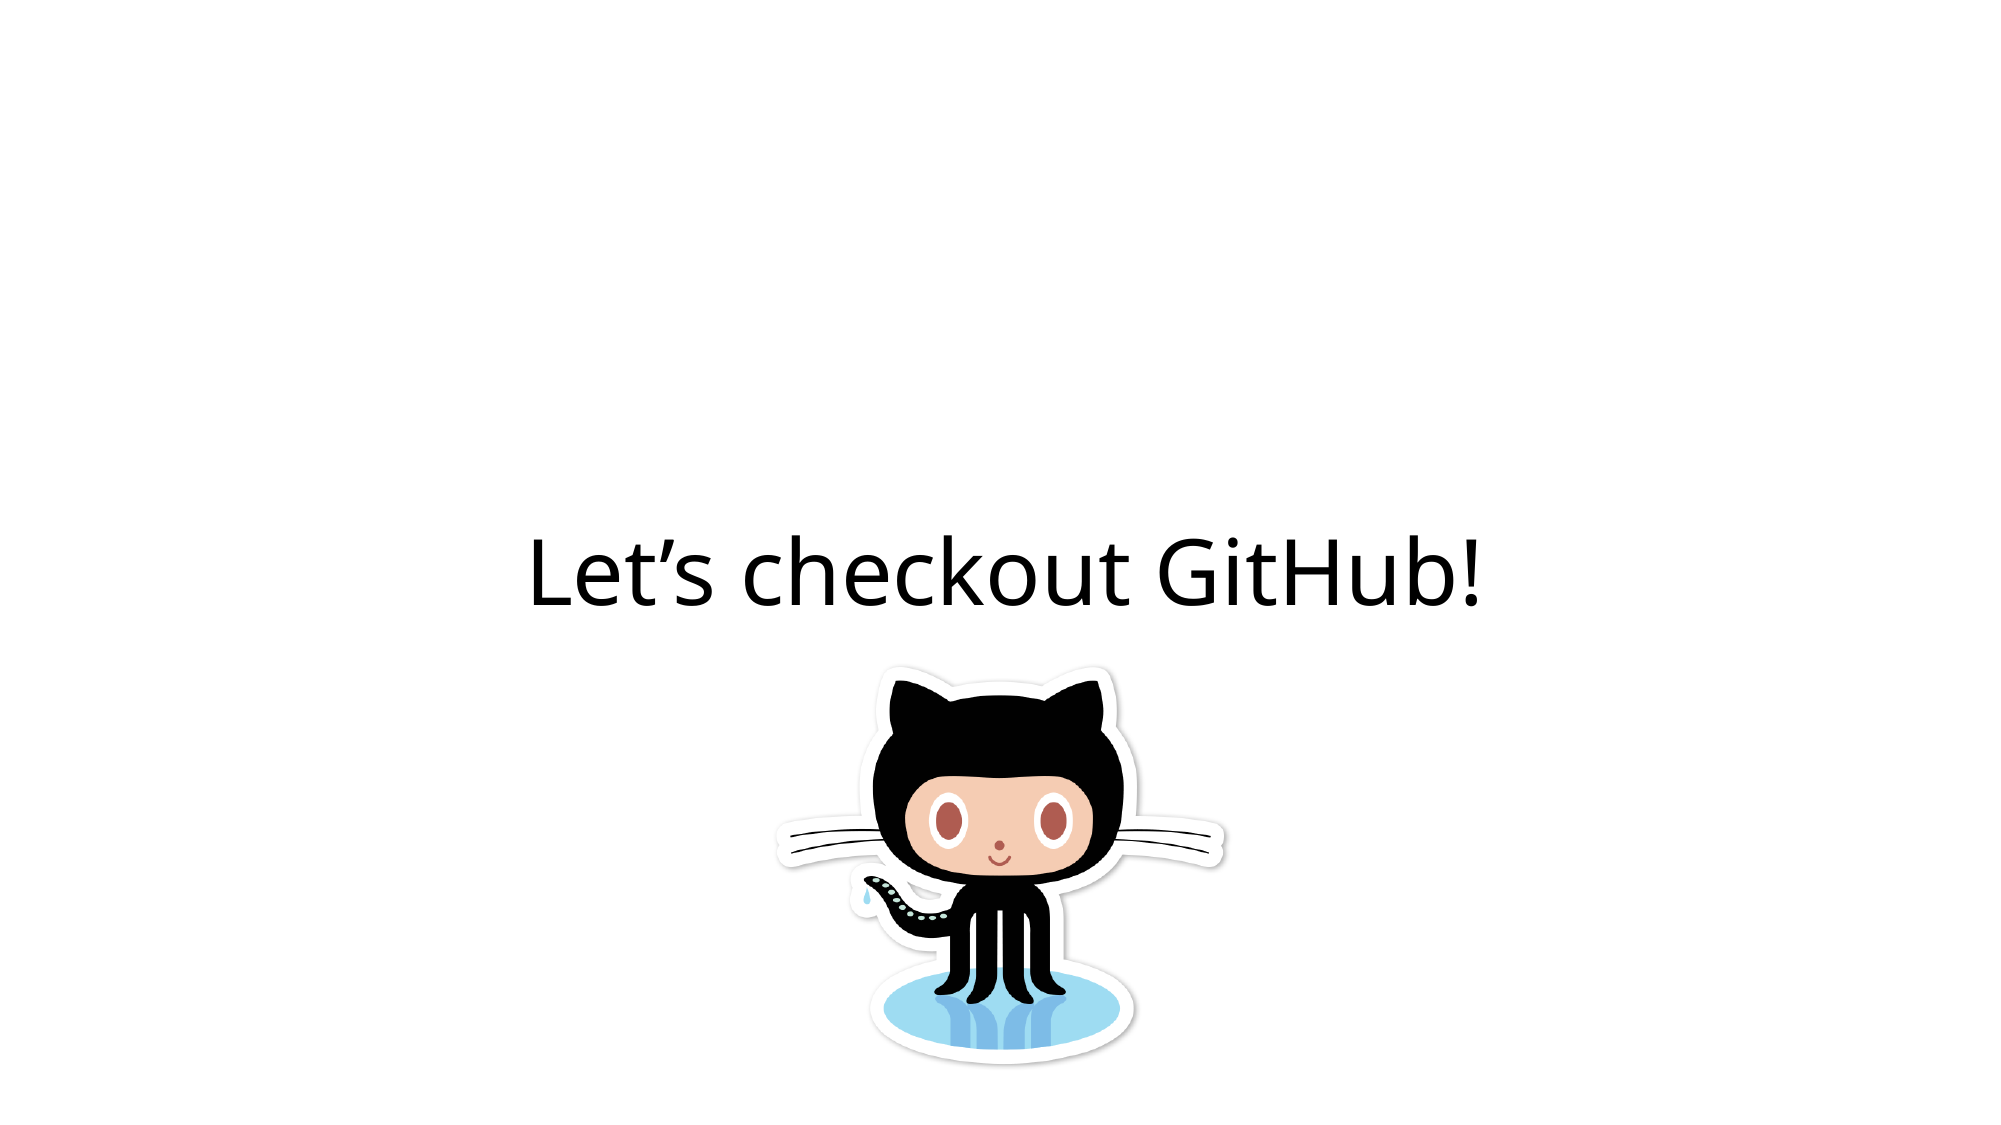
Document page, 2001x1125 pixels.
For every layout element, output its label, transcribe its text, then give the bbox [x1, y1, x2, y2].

title Let’s checkout GitHub! [0, 466, 2000, 685]
picture [762, 649, 1238, 1125]
